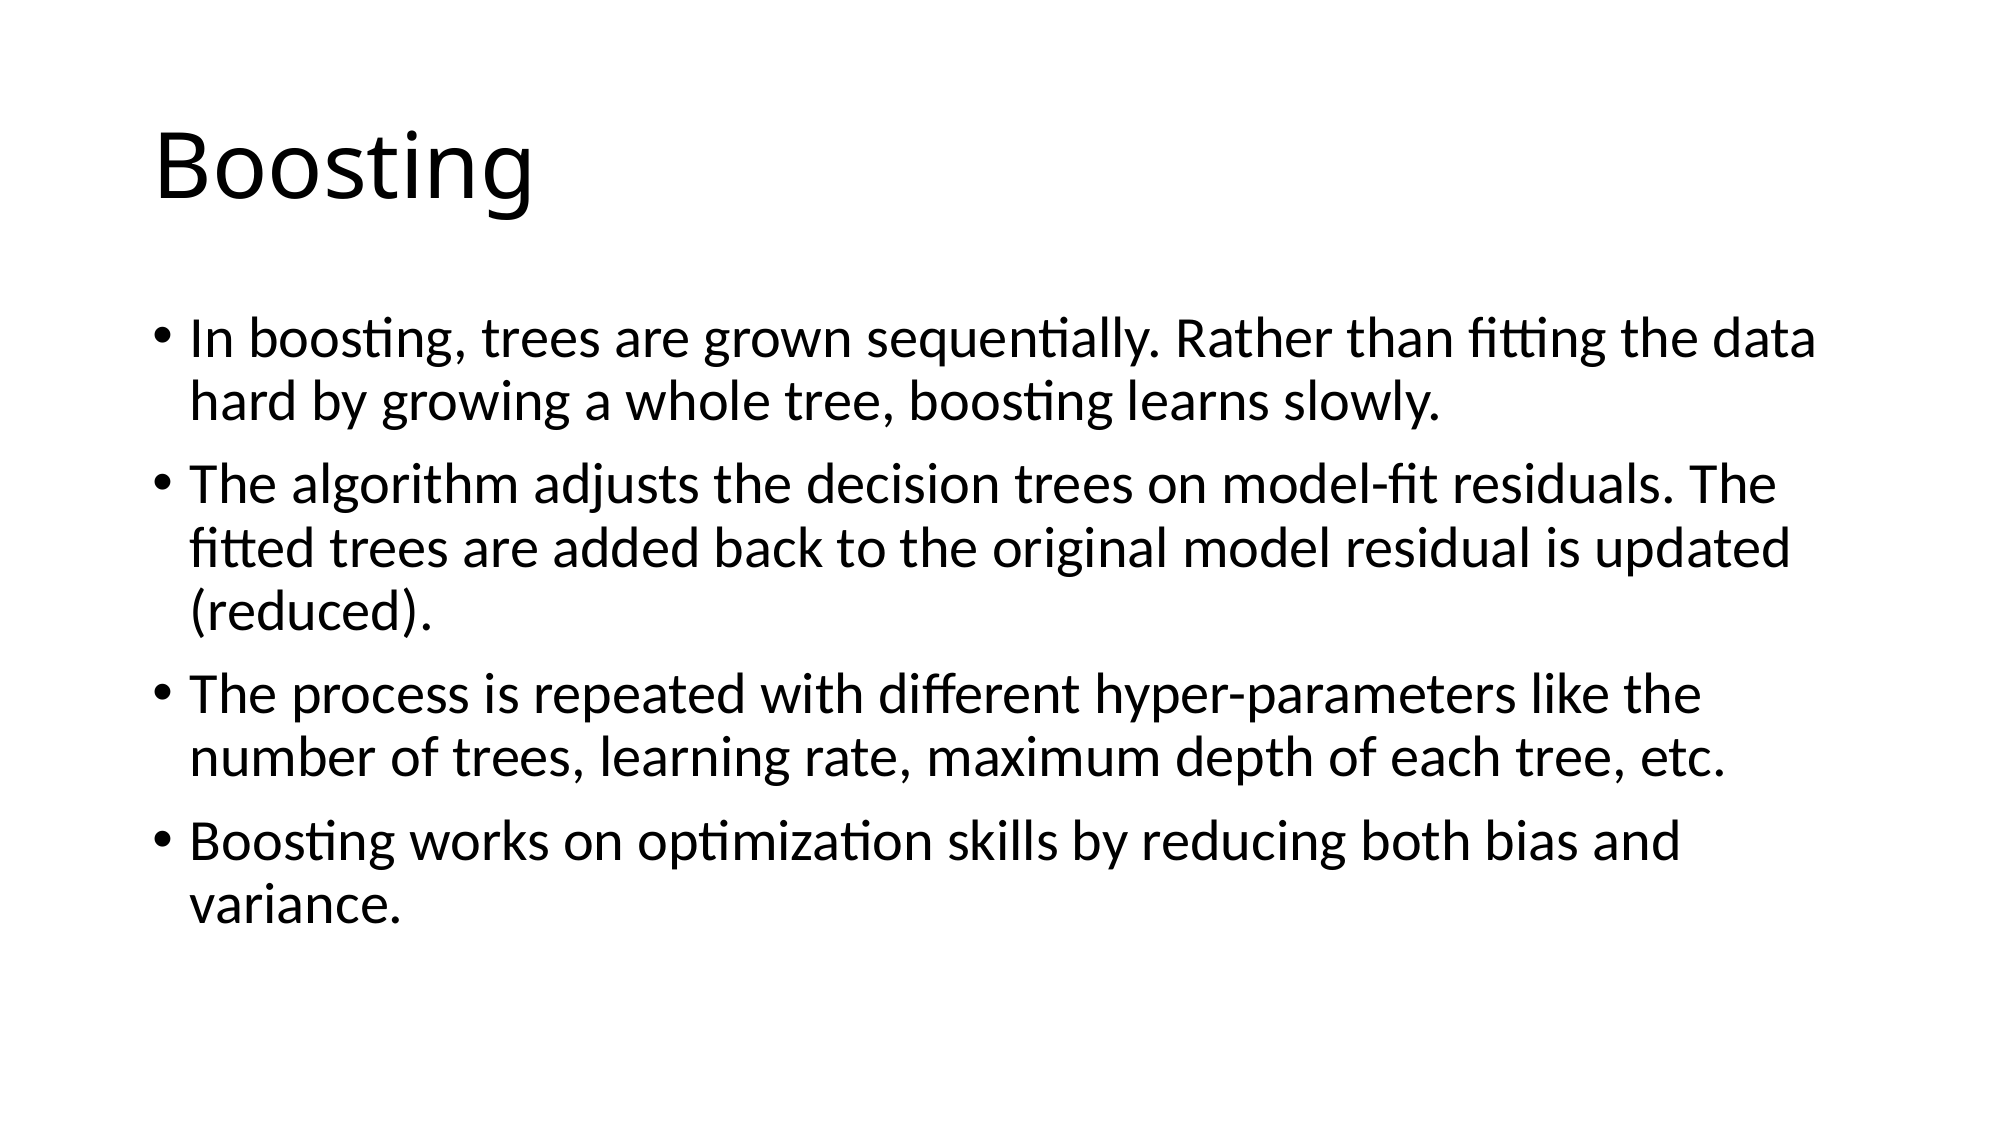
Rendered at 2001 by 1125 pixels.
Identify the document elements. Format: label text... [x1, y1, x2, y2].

list In boosting, trees are grown sequentially. Rather than fitting the data hard by growing a whole tree, boosting learns slowly. The algorithm adjusts the decision trees on model-fit residuals. The fitted trees are added back to the original model residual is updated (reduced). The process is repeated with different hyper-parameters like the number of trees, learning rate, maximum depth of each tree, etc. Boosting works on optimization skills by reducing both bias and variance. [137, 299, 1863, 1014]
title Boosting [137, 59, 1863, 278]
